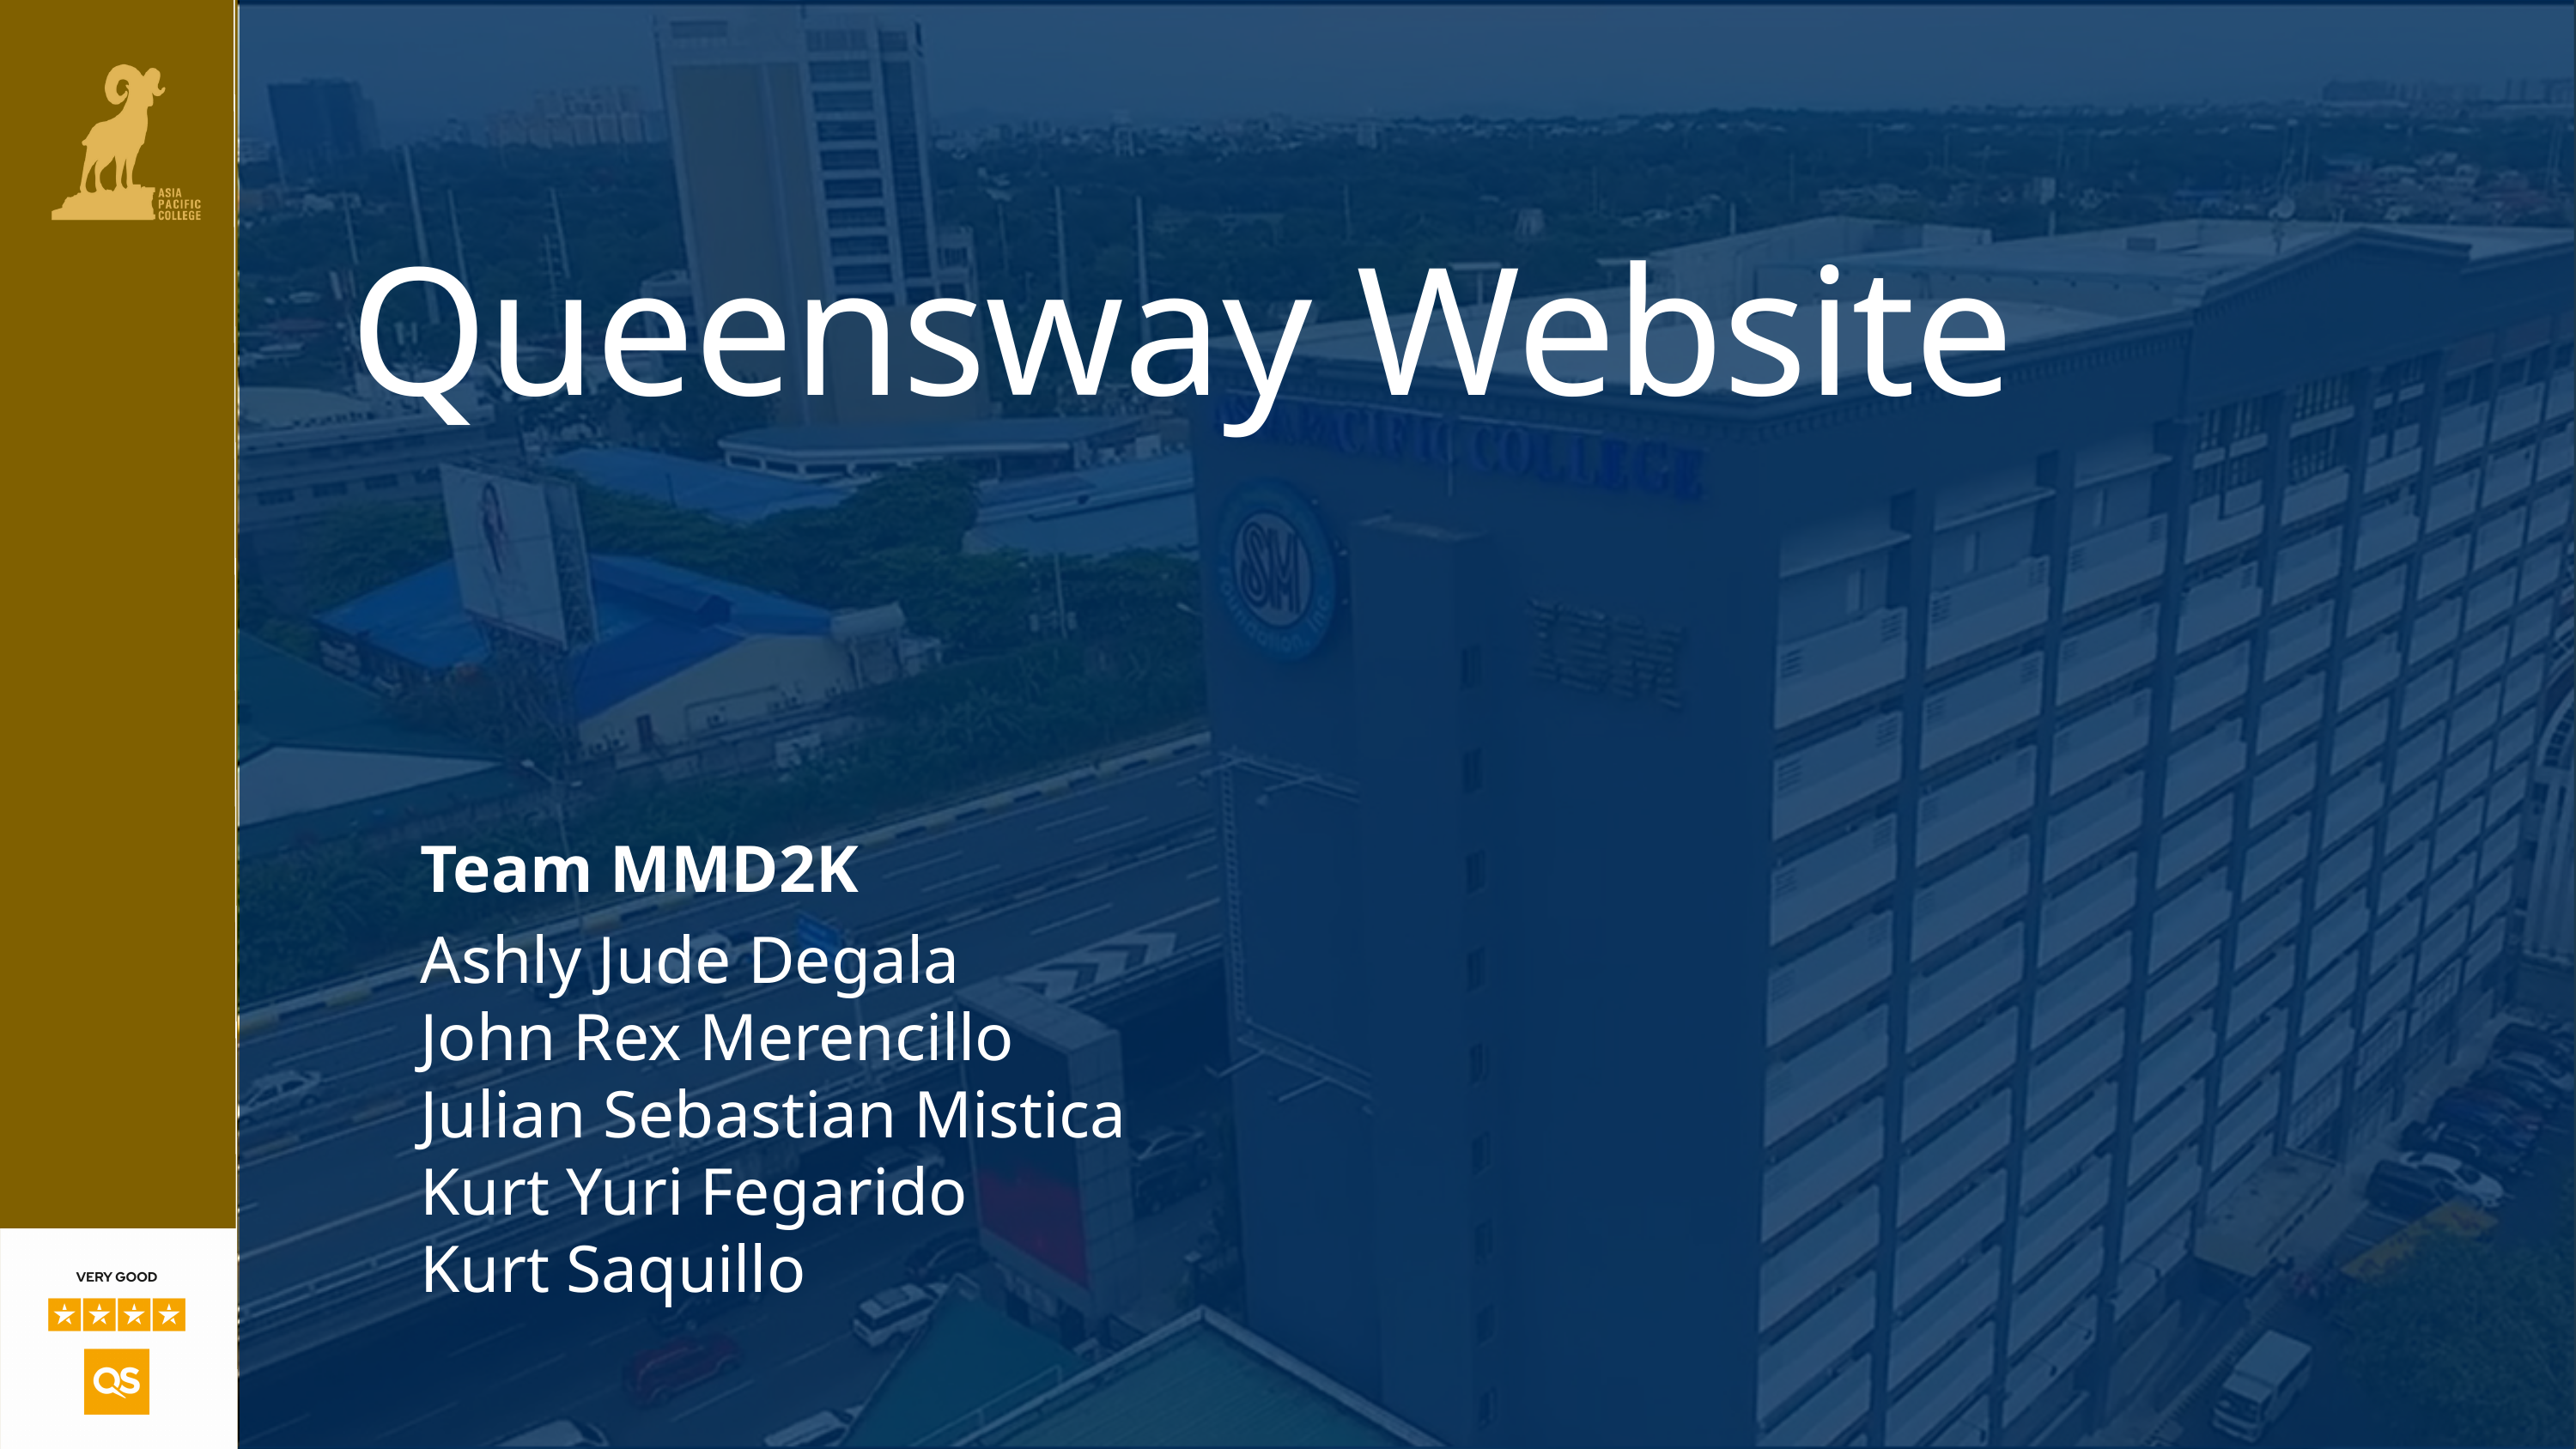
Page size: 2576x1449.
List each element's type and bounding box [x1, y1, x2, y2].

text_box [0, 1228, 234, 1449]
text_box [239, 0, 2576, 1449]
text_box [39, 56, 212, 227]
